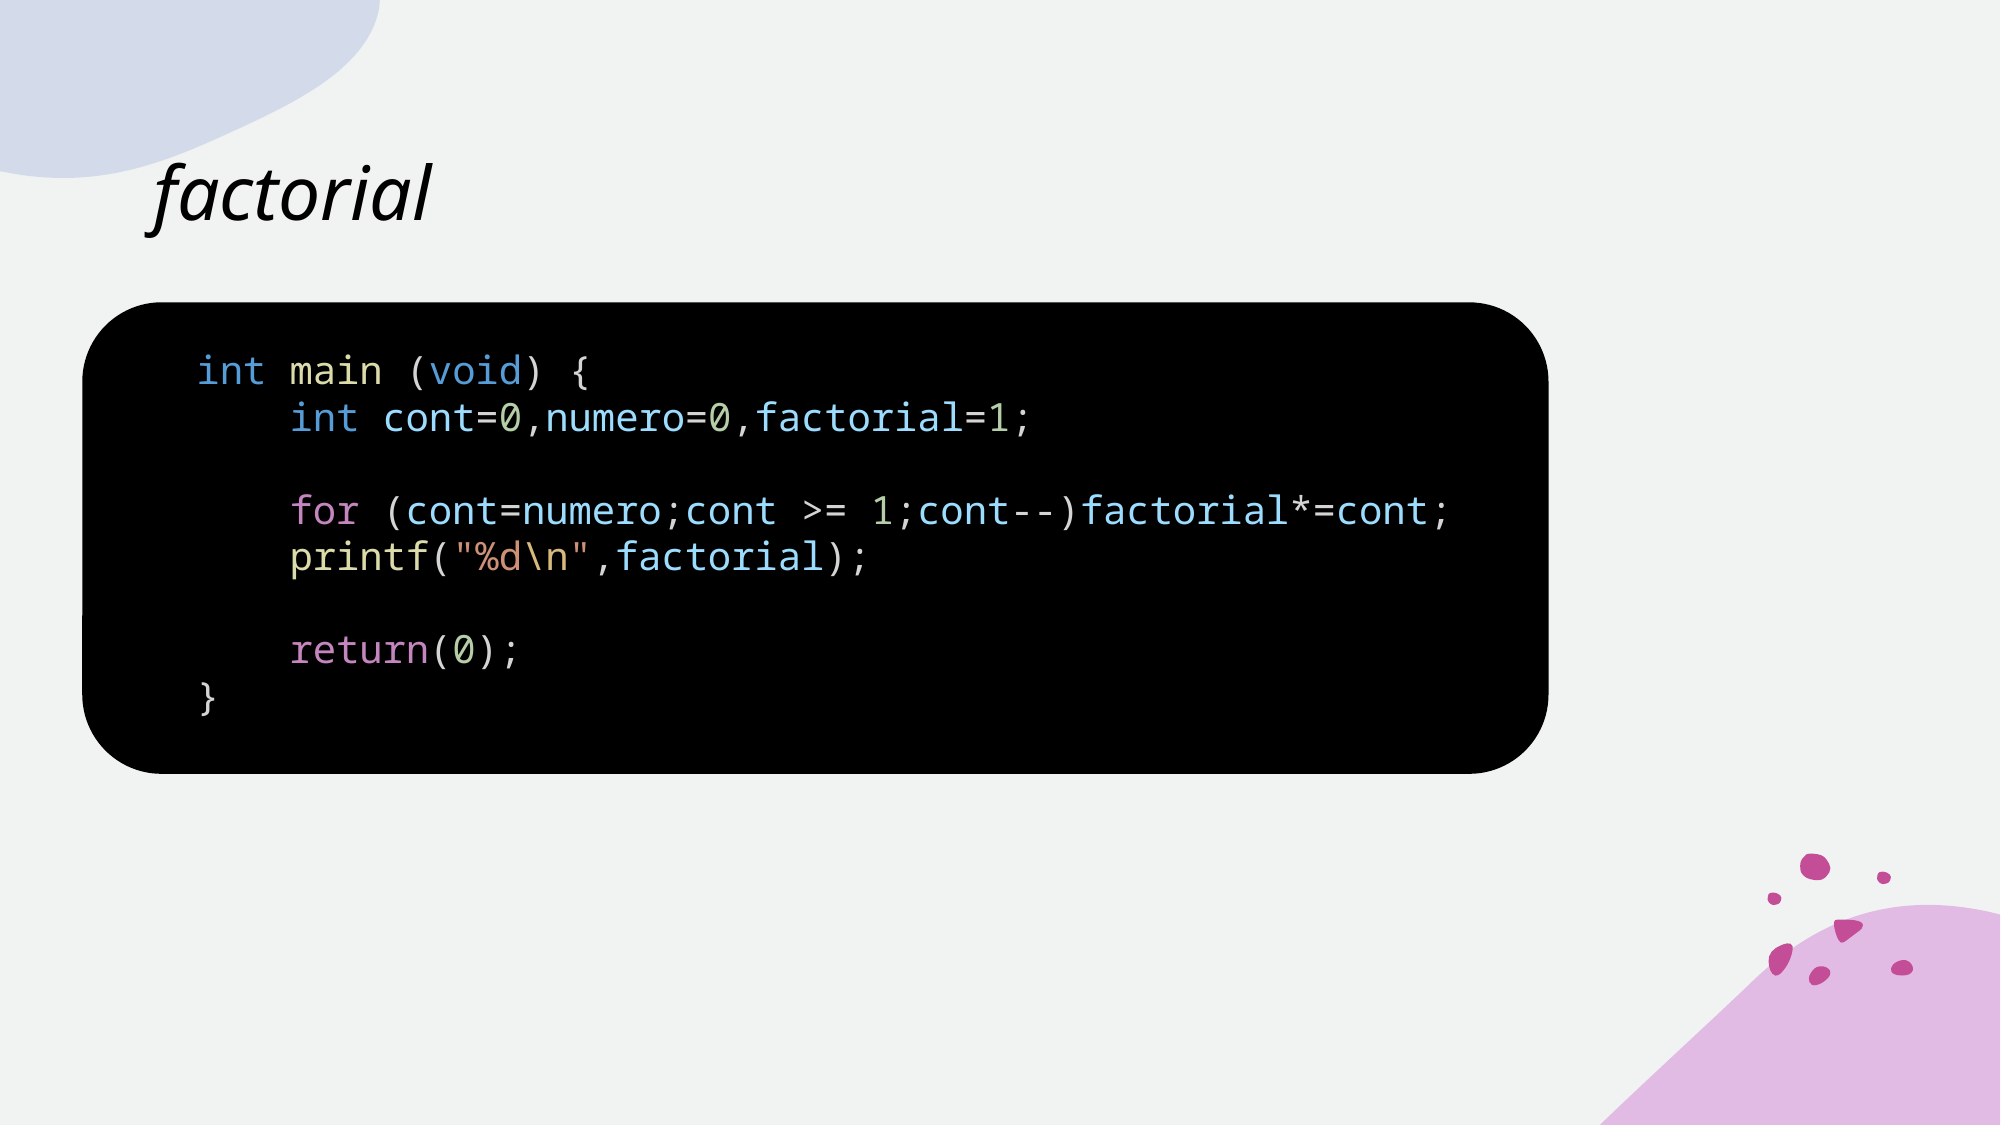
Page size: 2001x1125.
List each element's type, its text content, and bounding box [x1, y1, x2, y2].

text_box int main (void) { int cont=0,numero=0,factorial=1; for (cont=numero;cont >= 1;cont--)factorial*=cont; printf("%d\n",factorial); return(0); } [176, 335, 1917, 729]
text_box [82, 302, 1541, 774]
title factorial [133, 25, 1917, 246]
